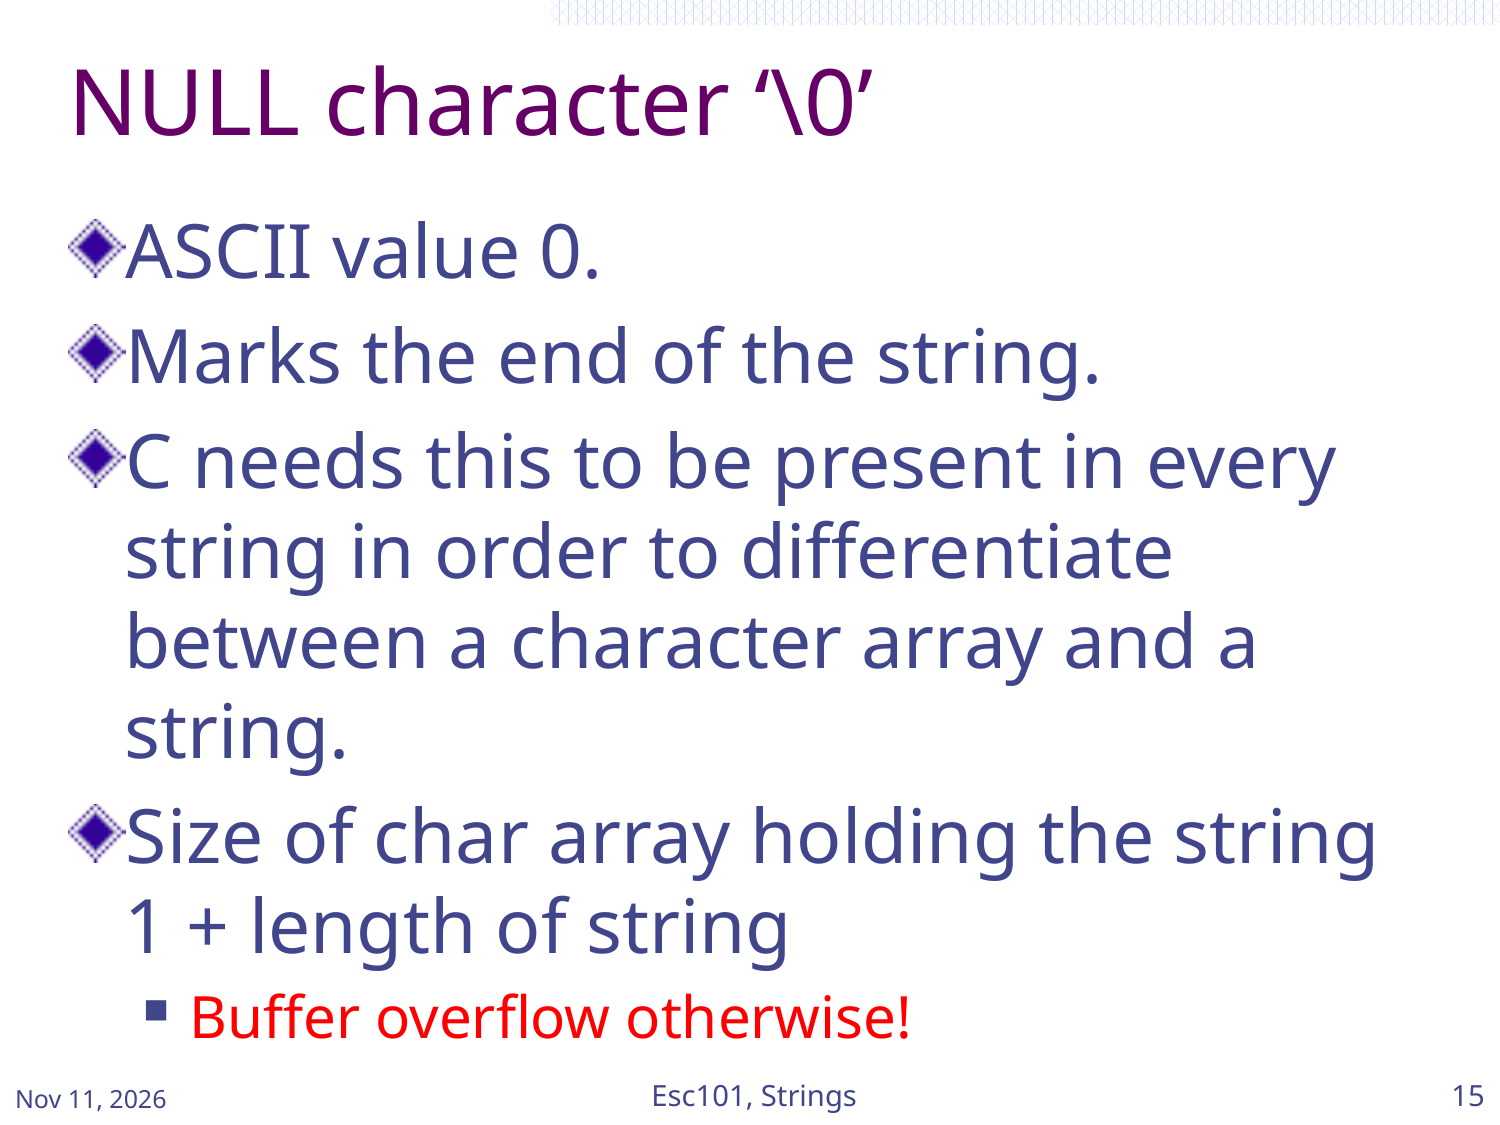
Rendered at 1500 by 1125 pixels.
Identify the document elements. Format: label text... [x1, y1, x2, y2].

slide_number Feb-15 [0, 1049, 313, 1125]
picture [68, 219, 126, 278]
picture [68, 324, 126, 383]
picture [68, 804, 126, 863]
title NULL character ‘\0’ [52, 7, 1459, 162]
slide_number 15 [1187, 1049, 1500, 1125]
footer Esc101, Strings [483, 1049, 1026, 1125]
picture [68, 429, 126, 488]
